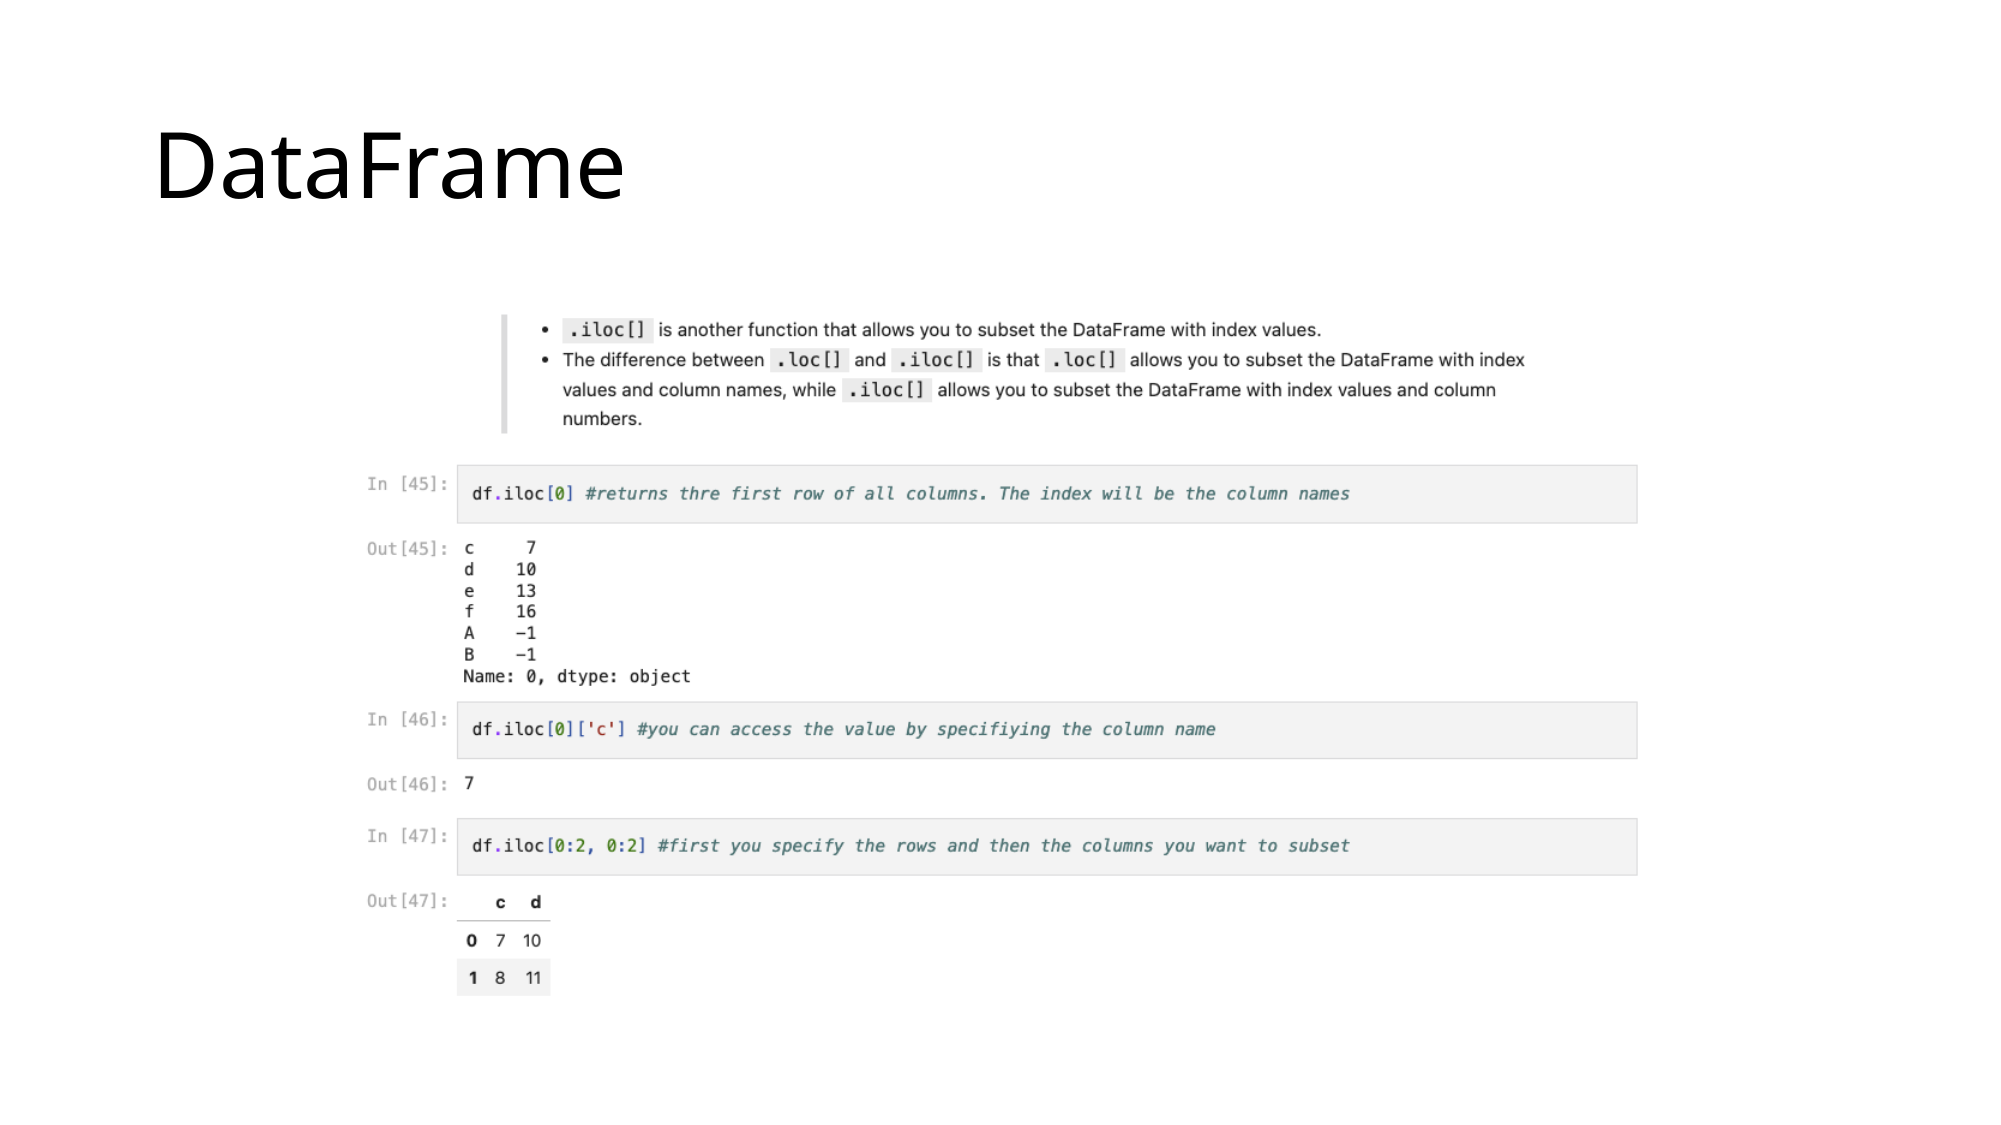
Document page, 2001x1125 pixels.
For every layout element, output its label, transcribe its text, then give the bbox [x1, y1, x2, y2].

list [343, 299, 1657, 1014]
title DataFrame [137, 59, 1863, 278]
